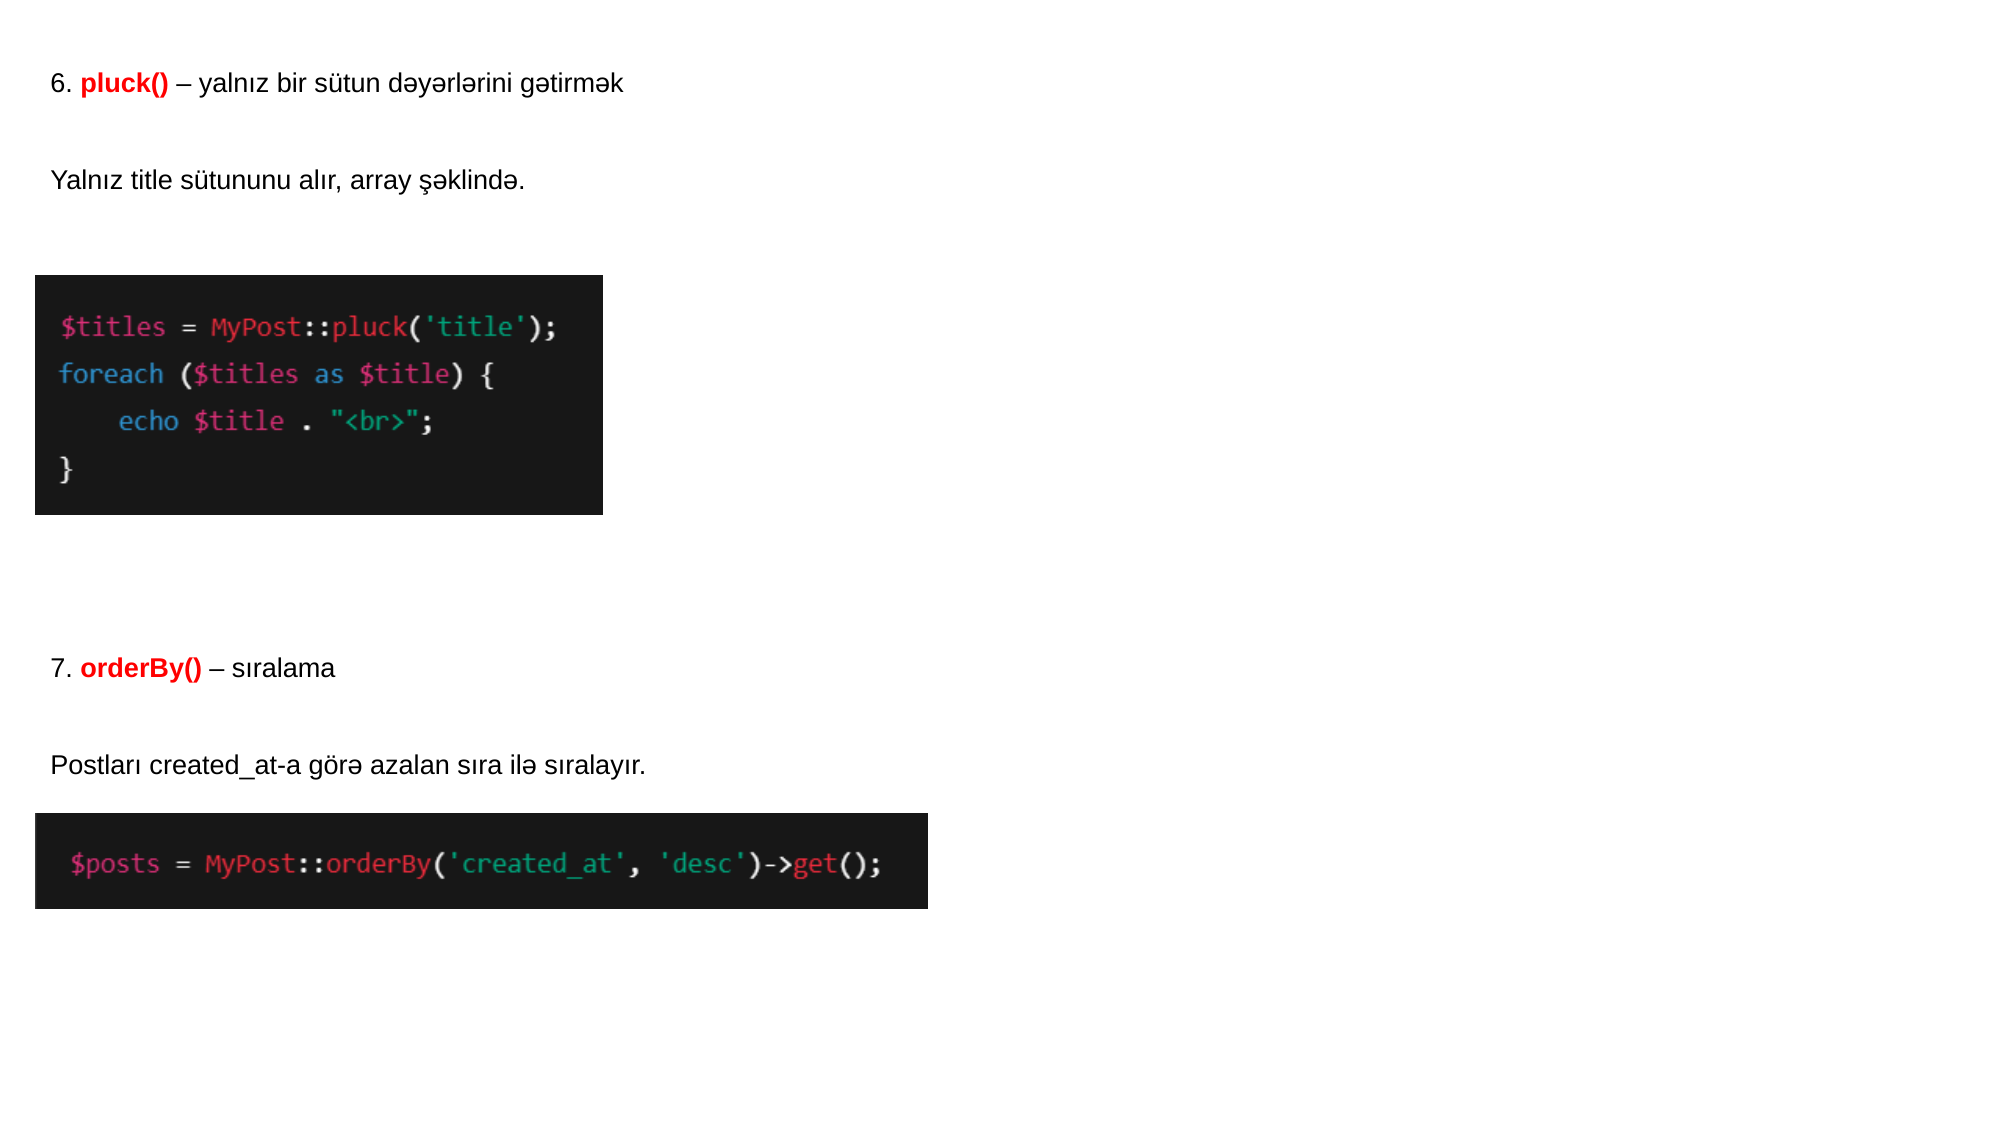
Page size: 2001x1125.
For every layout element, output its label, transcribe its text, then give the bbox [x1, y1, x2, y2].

picture [35, 813, 928, 909]
text_box 6. pluck() – yalnız bir sütun dəyərlərini gətirmək Yalnız title sütununu alır, array şəklində. 7. orderBy() – sıralama Postları created_at-a görə azalan sıra ilə sıralayır. [35, 41, 1965, 788]
picture [35, 275, 603, 516]
